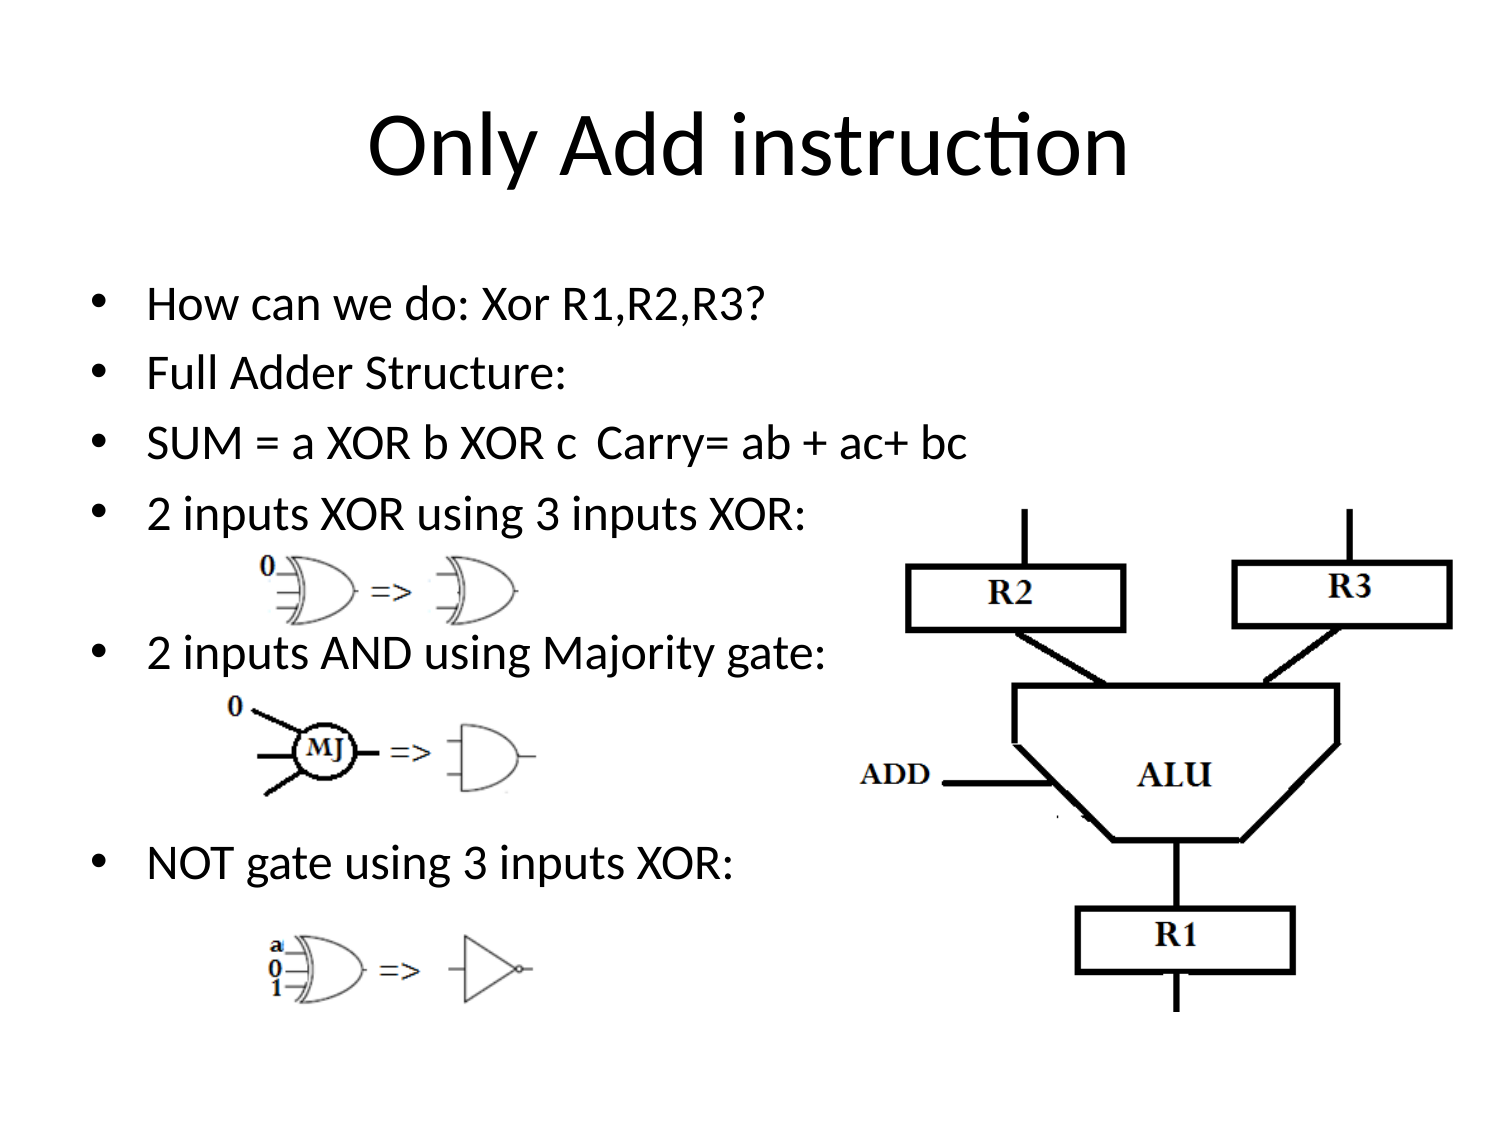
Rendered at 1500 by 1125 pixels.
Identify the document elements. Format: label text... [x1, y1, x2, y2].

picture [223, 688, 552, 801]
picture [255, 921, 552, 1012]
list How can we do: Xor R1,R2,R3? Full Adder Structure: SUM = a XOR b XOR c Carry= ab + ac+ bc 2 inputs XOR using 3 inputs XOR: 2 inputs AND using Majority gate: NOT gate using 3 inputs XOR: [75, 262, 1475, 1088]
title Only Add instruction [75, 45, 1425, 233]
picture [249, 549, 526, 632]
picture [837, 499, 1463, 1012]
